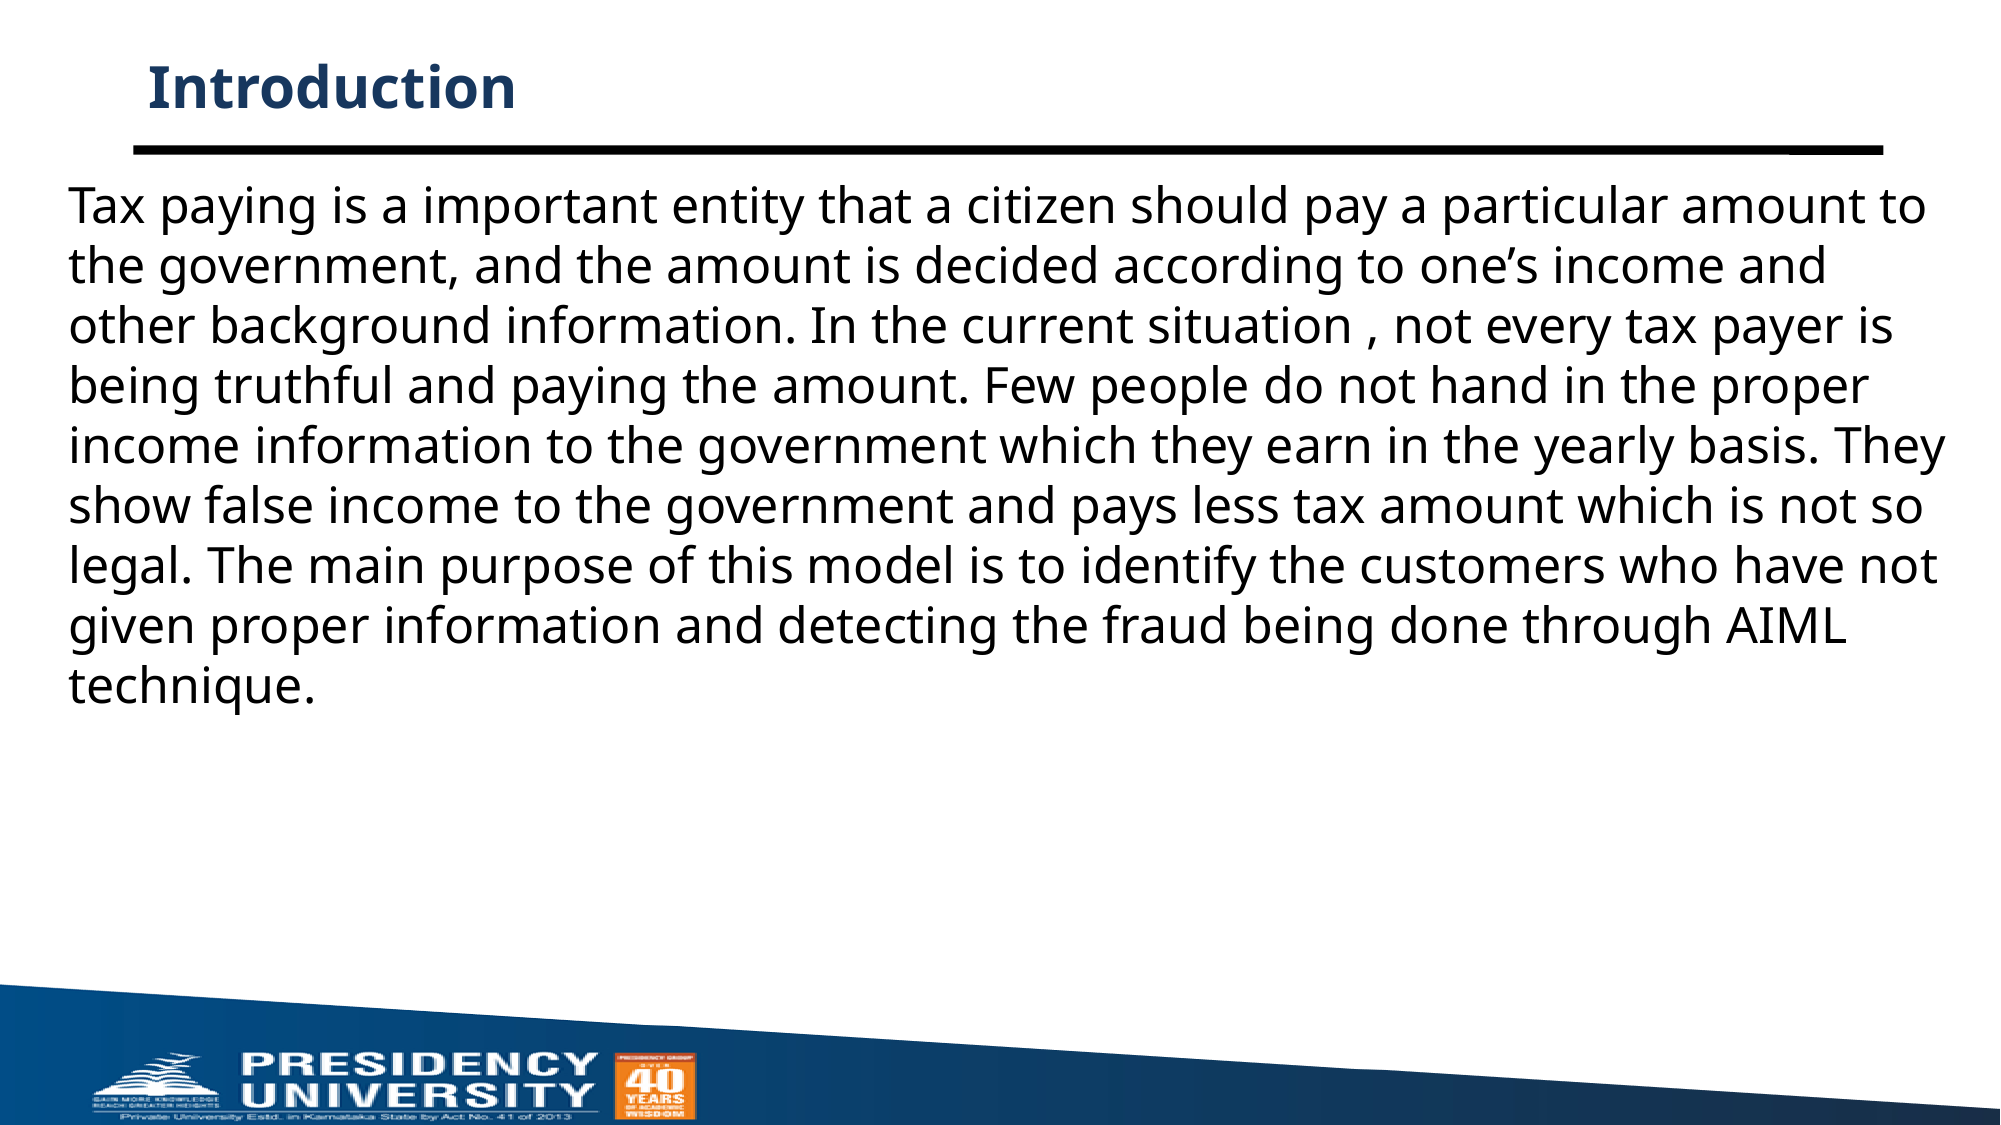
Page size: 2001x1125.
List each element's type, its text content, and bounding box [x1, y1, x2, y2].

title Introduction [133, 45, 1884, 125]
picture [0, 982, 2000, 1125]
list Tax paying is a important entity that a citizen should pay a particular amount to the government, and the amount is decided according to one’s income and other background information. In the current situation , not every tax payer is being truthful and paying the amount. Few people do not hand in the proper income information to the government which they earn in the yearly basis. They show false income to the government and pays less tax amount which is not so legal. The main purpose of this model is to identify the customers who have not given proper information and detecting the fraud being done through AIML technique. [53, 165, 1965, 1000]
